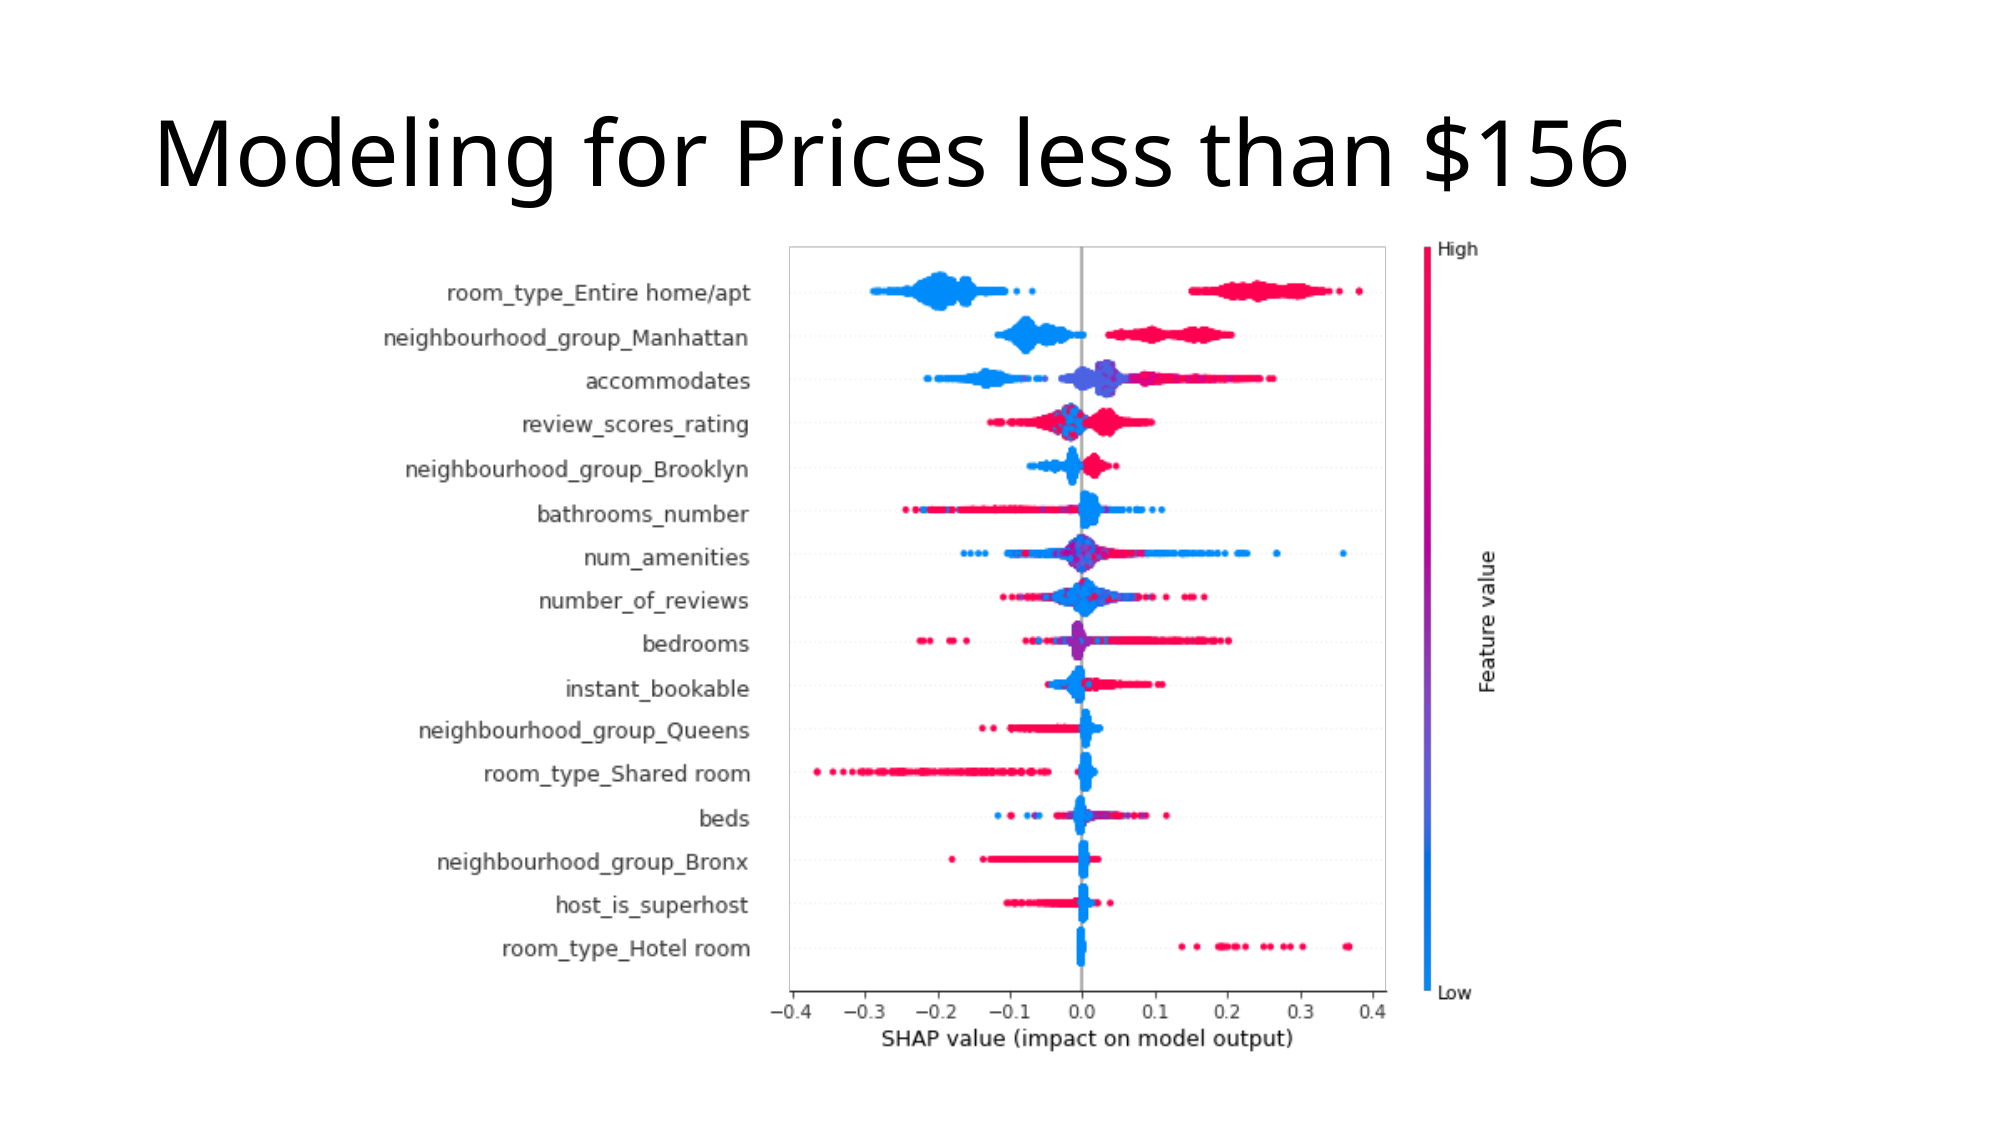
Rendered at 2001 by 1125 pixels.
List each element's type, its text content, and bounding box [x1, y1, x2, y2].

title Modeling for Prices less than $156 [137, 48, 1863, 266]
picture [372, 230, 1513, 1062]
